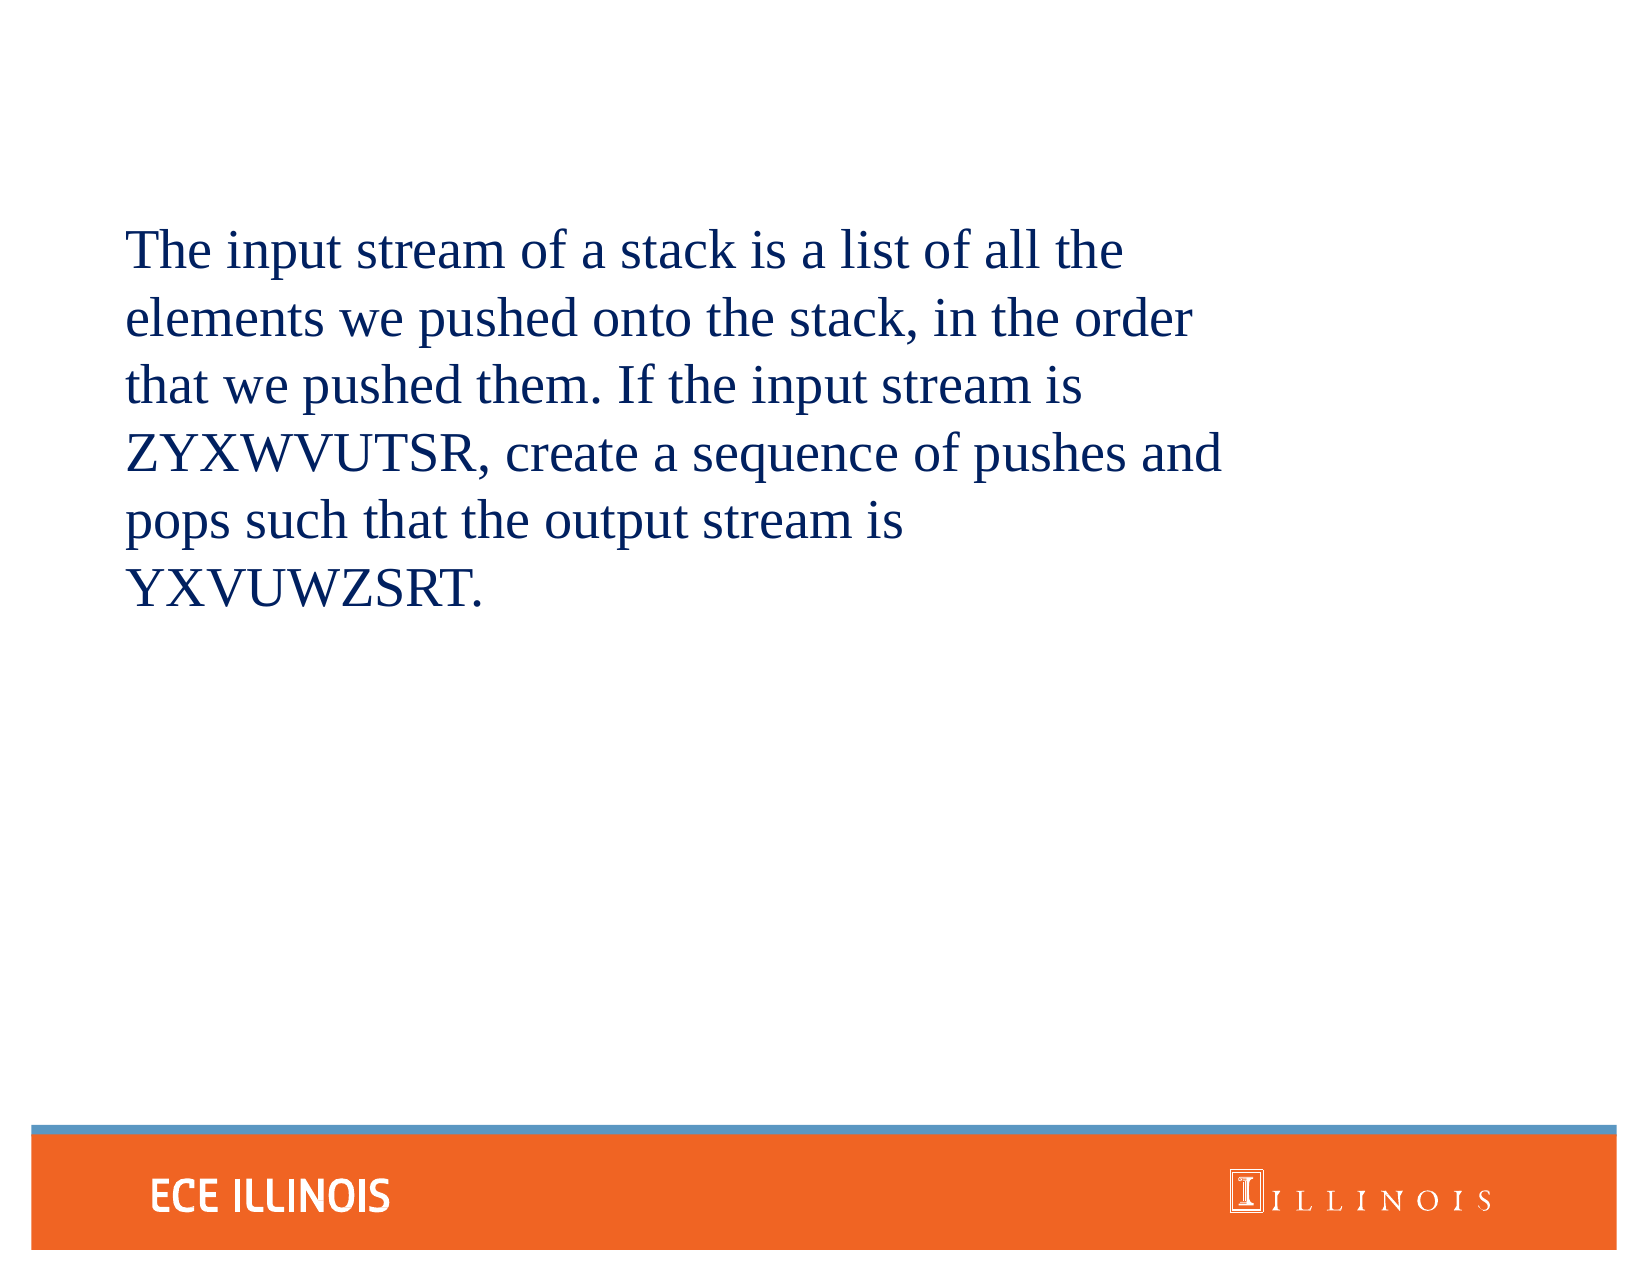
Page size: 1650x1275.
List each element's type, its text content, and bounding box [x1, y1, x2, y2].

list The input stream of a stack is a list of all the elements we pushed onto the stack, in the order that we pushed them. If the input stream is ZYXWVUTSR, create a sequence of pushes and pops such that the output stream is YXVUWZSRT. [125, 212, 1233, 690]
